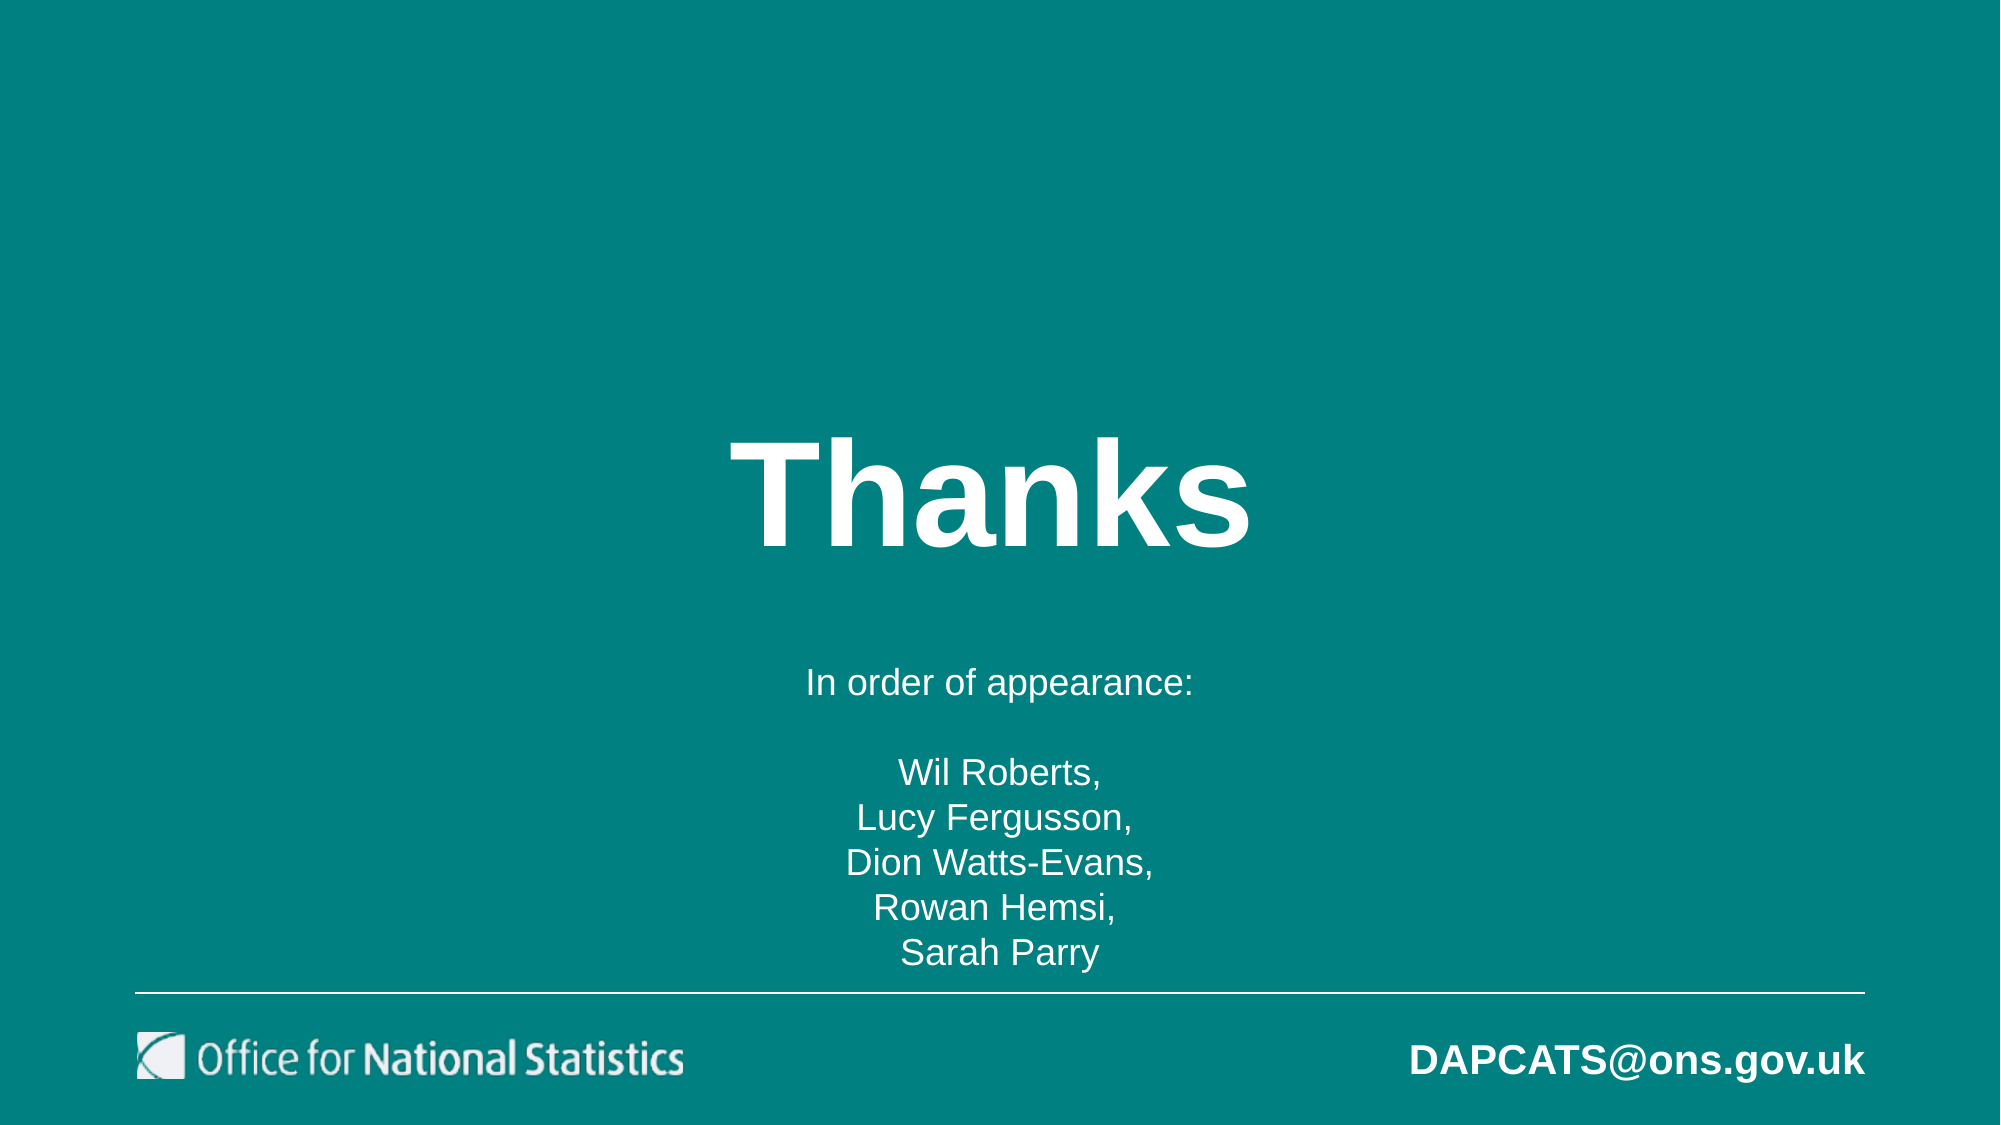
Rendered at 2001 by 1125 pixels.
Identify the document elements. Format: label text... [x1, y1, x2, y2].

title Thanks [137, 263, 1863, 587]
text_box In order of appearance: Wil Roberts, Lucy Fergusson, Dion Watts-Evans, Rowan Hemsi, Sarah Parry [567, 651, 1433, 981]
footer DAPCATS@ons.gov.uk [1235, 1025, 1866, 1086]
